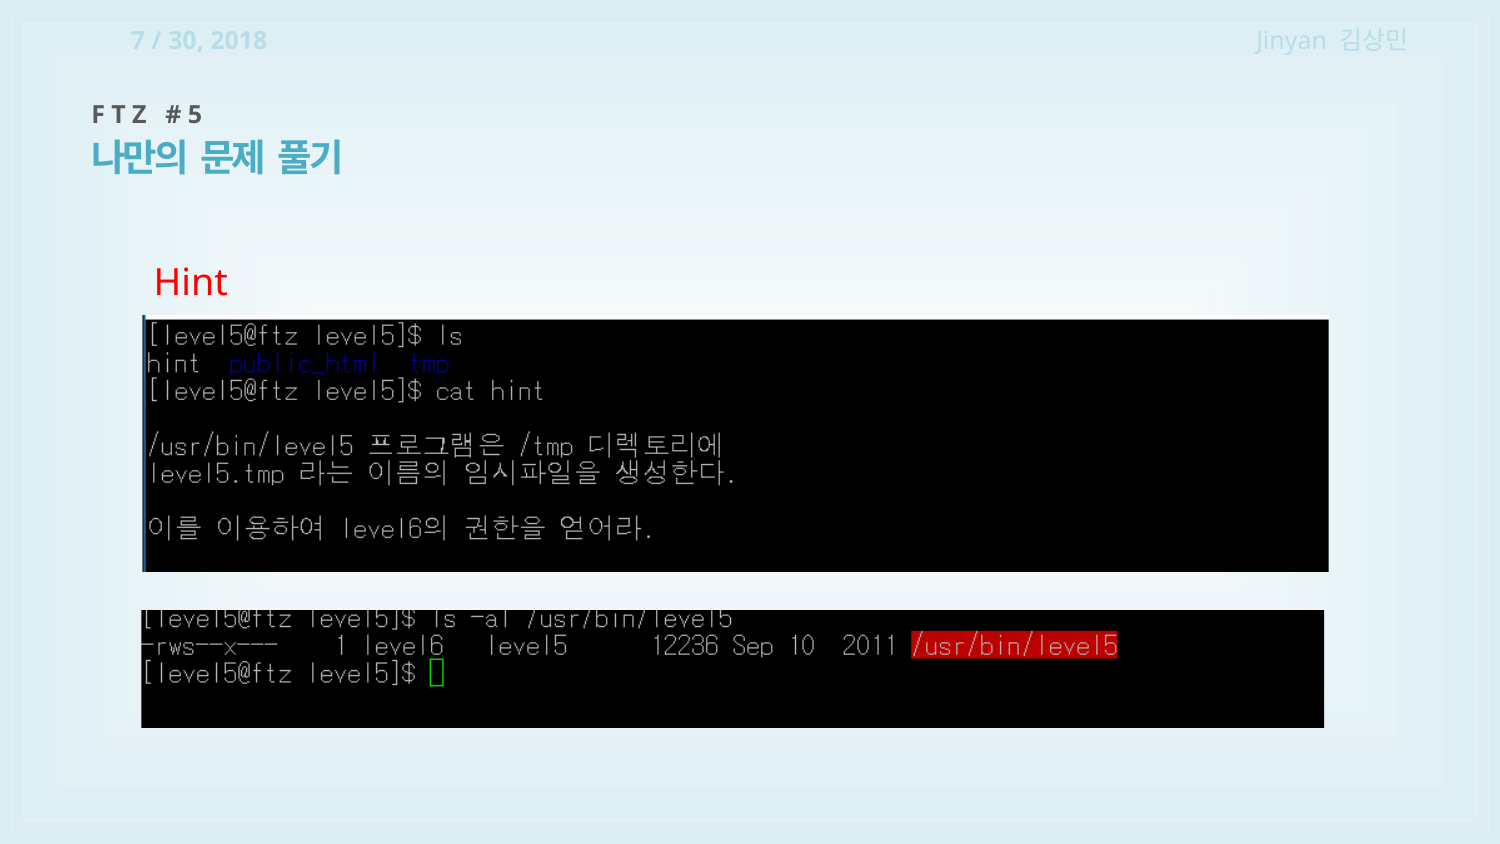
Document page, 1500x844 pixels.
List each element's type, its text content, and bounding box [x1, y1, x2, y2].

text_box Hint [138, 250, 243, 311]
picture [142, 315, 1330, 572]
text_box 7 / 30, 2018 [116, 17, 283, 62]
text_box Jinyan 김상민 [726, 17, 1424, 62]
text_box 나만의 문제 풀기 [76, 126, 585, 187]
picture [141, 610, 1325, 728]
text_box FTZ #5 [76, 91, 680, 136]
